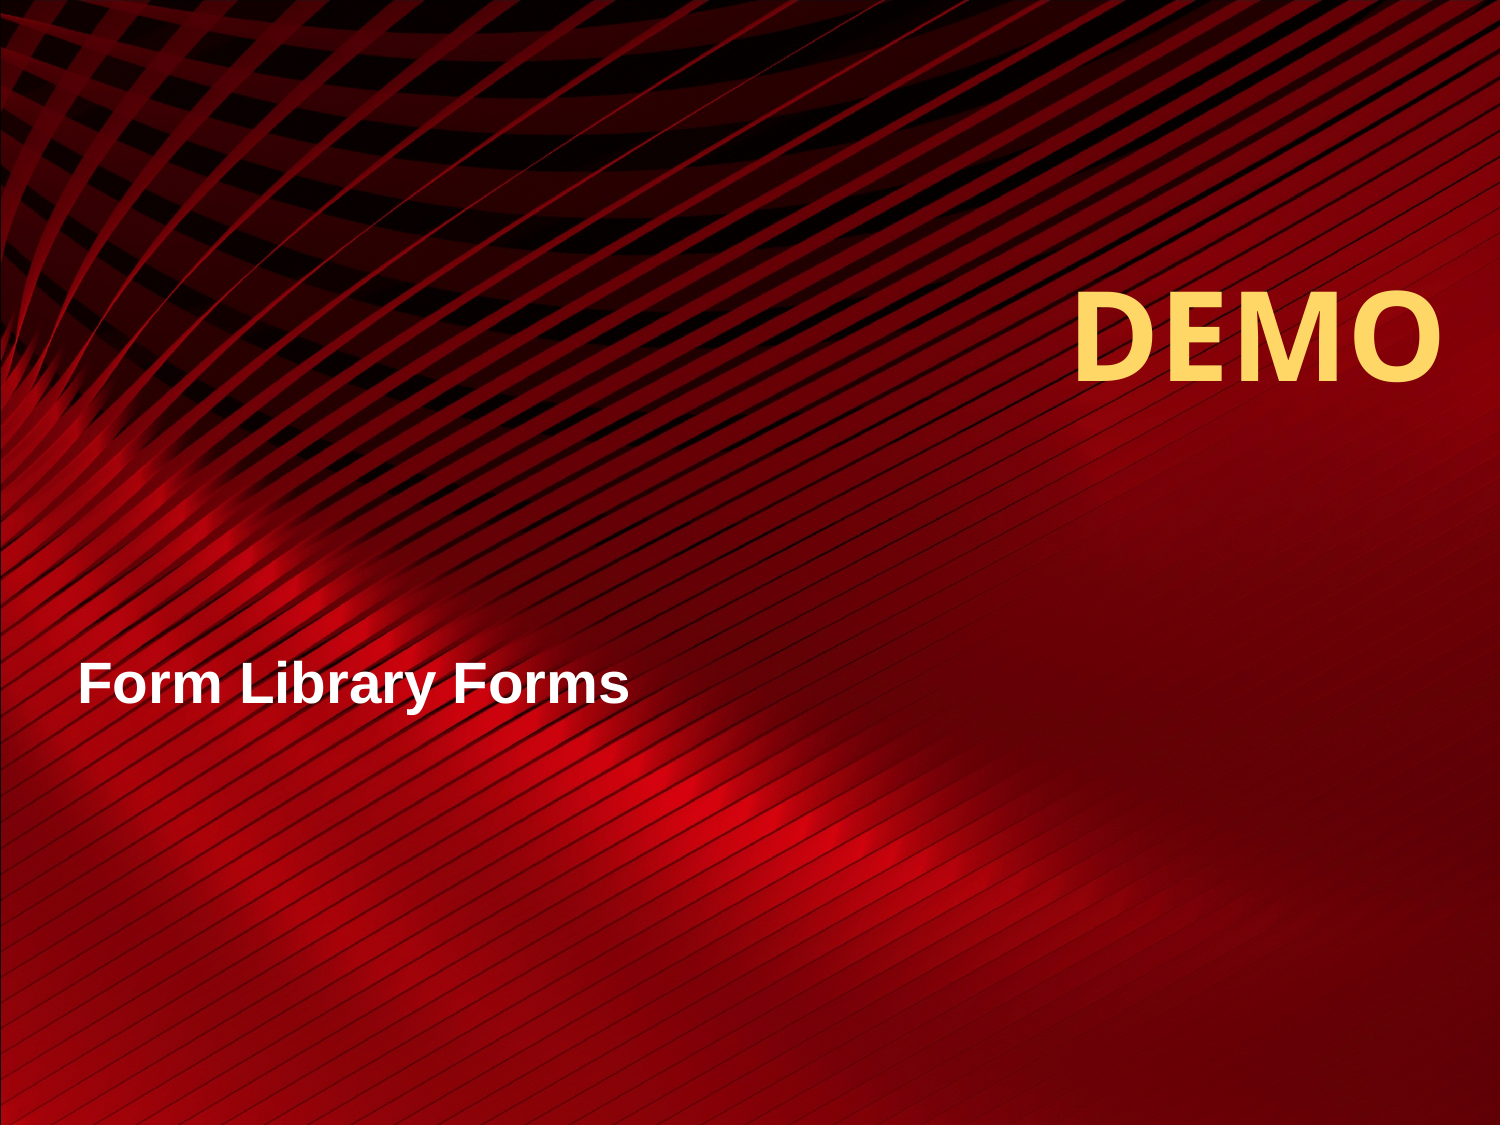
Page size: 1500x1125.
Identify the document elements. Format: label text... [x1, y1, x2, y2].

title DEMO [50, 262, 1463, 400]
picture [0, 0, 1500, 1125]
list Form Library Forms [62, 637, 1213, 813]
